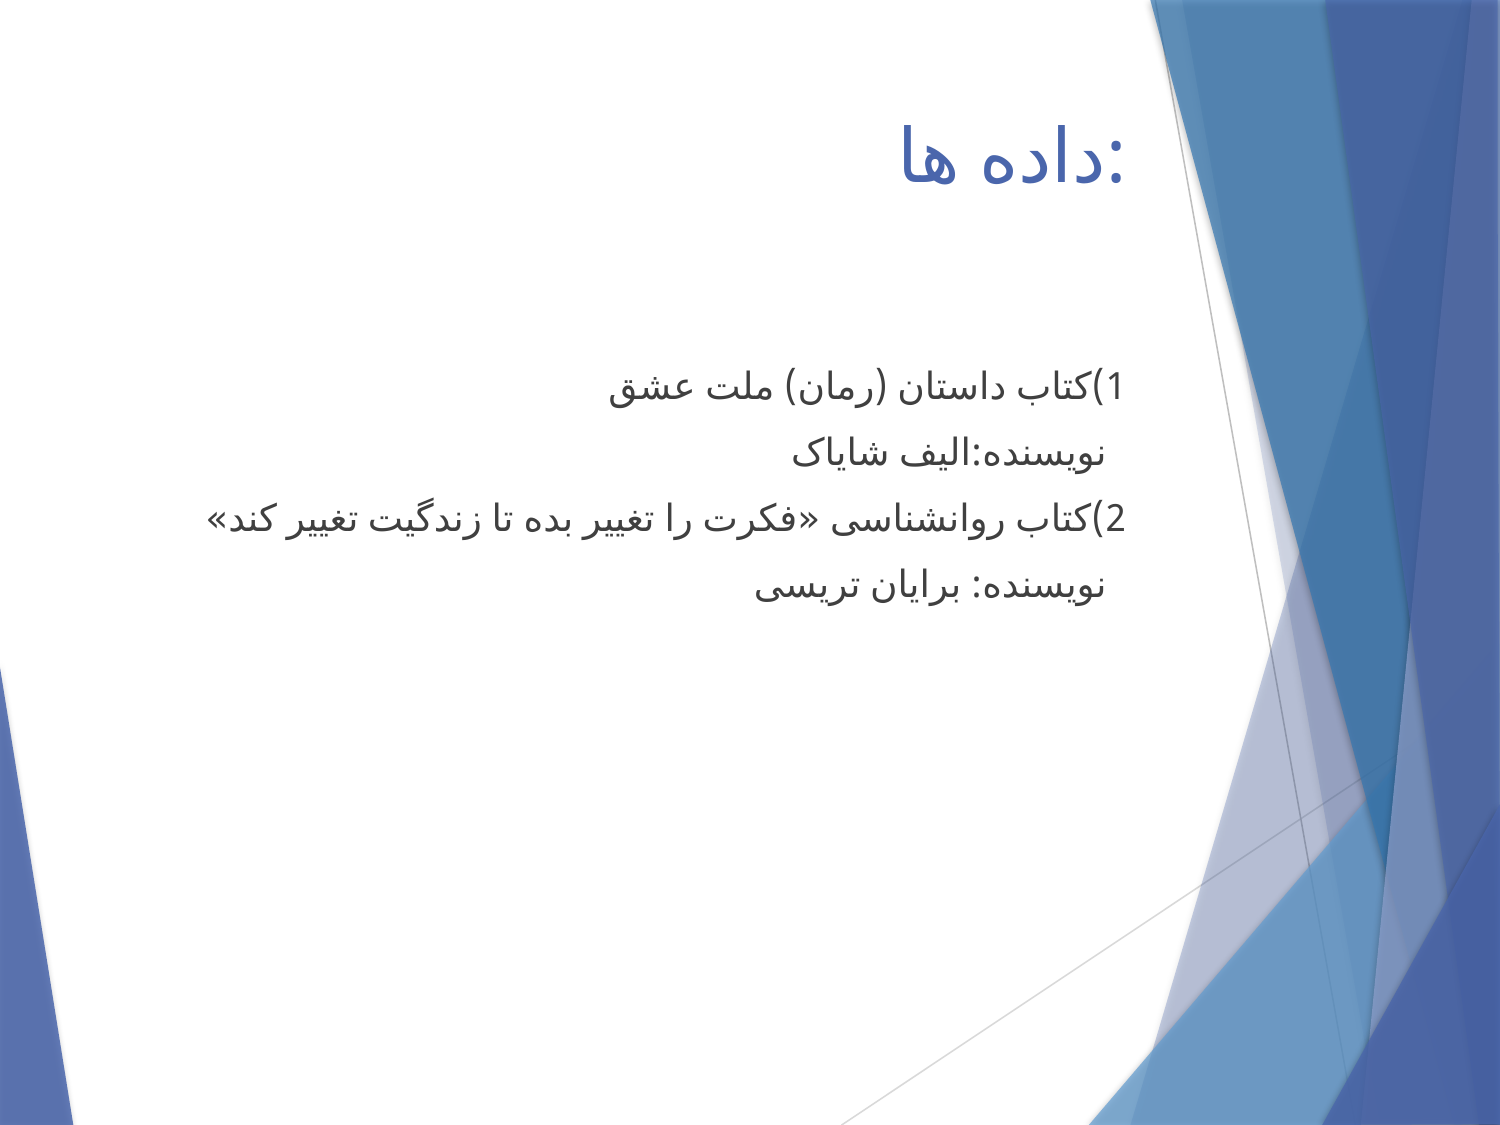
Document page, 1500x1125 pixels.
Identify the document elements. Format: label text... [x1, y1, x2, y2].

list 1)کتاب داستان (رمان) ملت عشق نویسنده:الیف شایاک 2)کتاب روانشناسی «فکرت را تغییر بده تا زندگیت تغییر کند» نویسنده: برایان تریسی [99, 354, 1142, 992]
title داده ها: [99, 99, 1142, 317]
